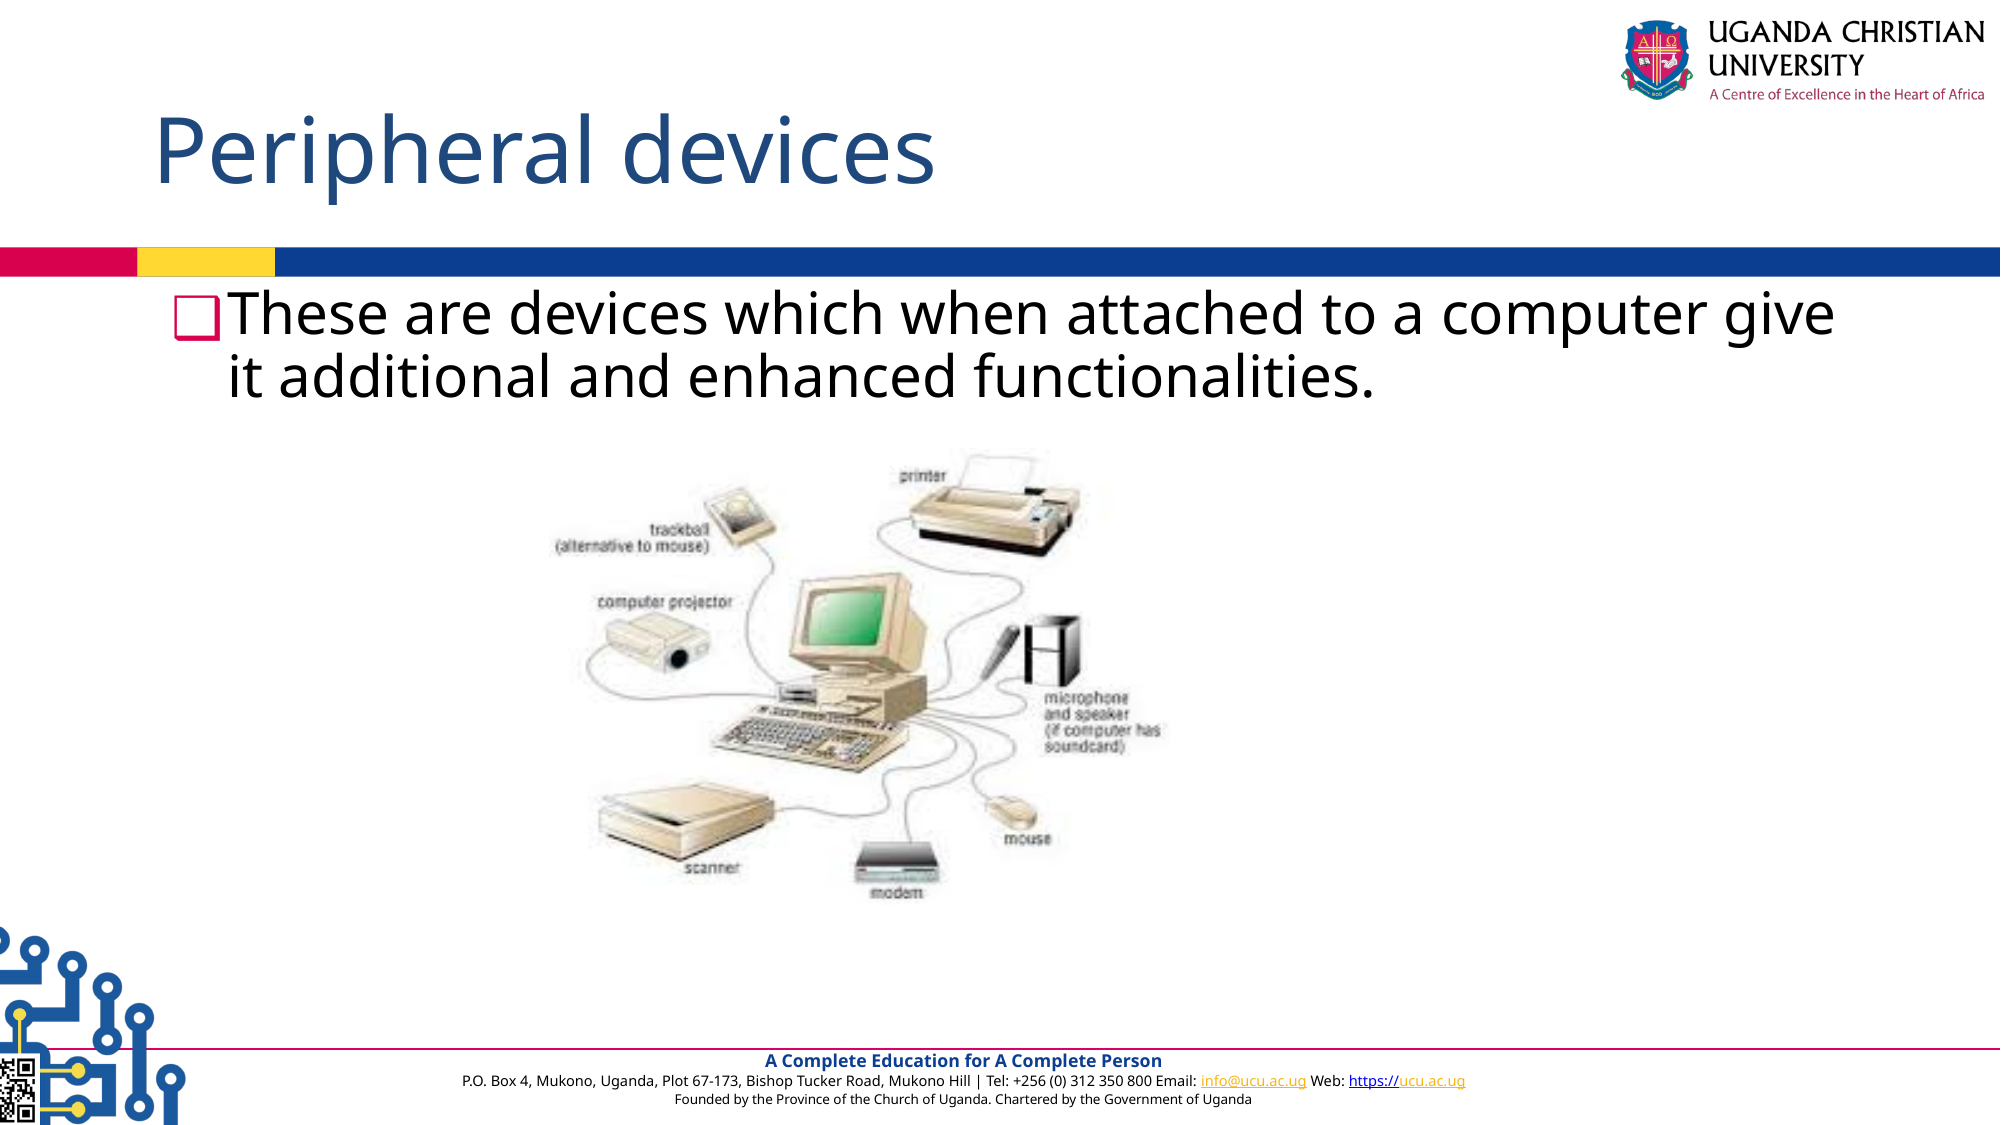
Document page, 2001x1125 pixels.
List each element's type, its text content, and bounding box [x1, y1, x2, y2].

title Peripheral devices [137, 59, 1863, 248]
picture [549, 447, 1176, 906]
picture [1603, 0, 2000, 121]
list These are devices which when attached to a computer give it additional and enhanced functionalities. [137, 276, 1863, 1014]
picture [0, 887, 191, 1125]
